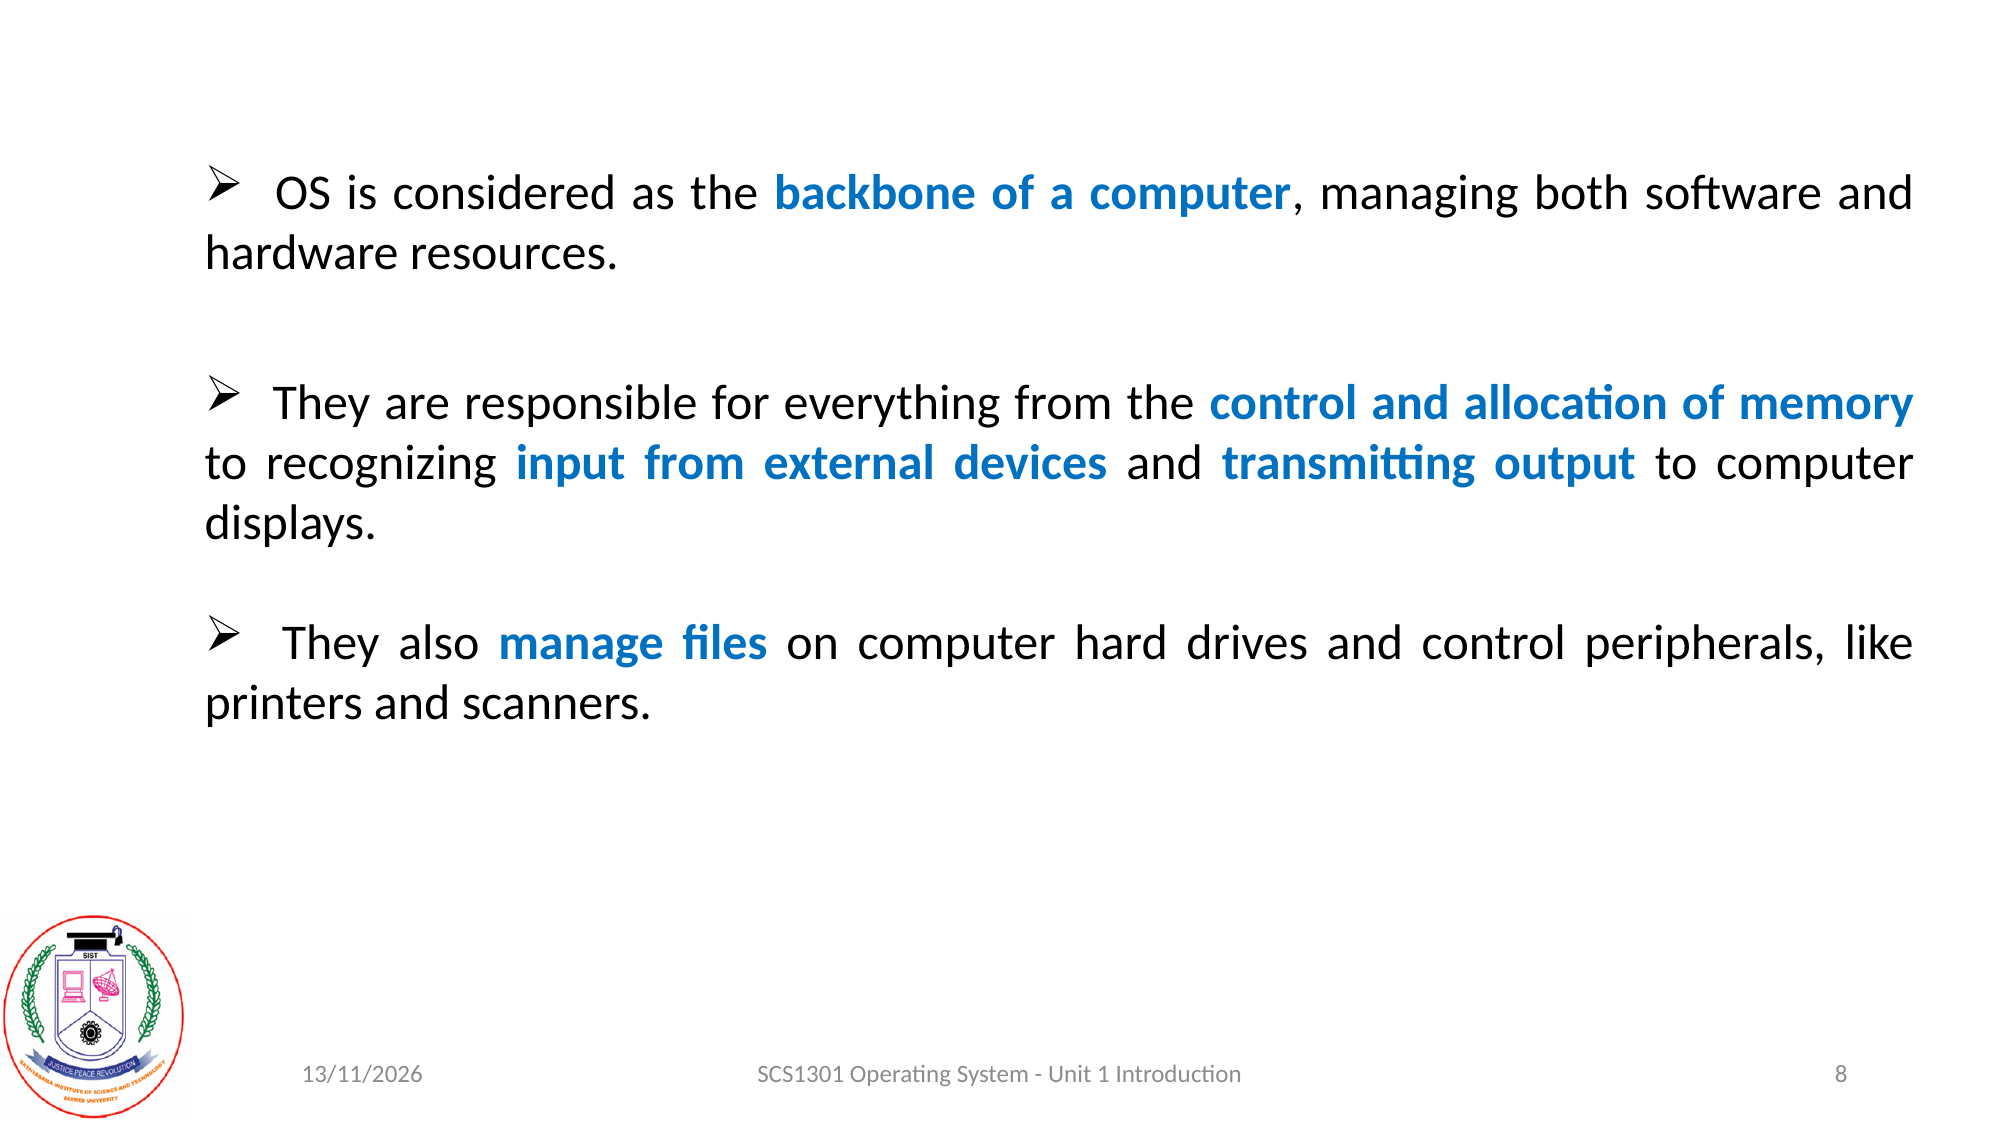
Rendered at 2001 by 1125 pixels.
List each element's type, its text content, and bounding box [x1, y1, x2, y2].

footer SCS1301 Operating System - Unit 1 Introduction [662, 1042, 1338, 1103]
text_box OS is considered as the backbone of a computer, managing both software and hardware resources. They are responsible for everything from the control and allocation of memory to recognizing input from external devices and transmitting output to computer displays. They also manage files on computer hard drives and control peripherals, like printers and scanners. [189, 122, 1929, 827]
slide_number 8 [1412, 1042, 1863, 1103]
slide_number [137, 1042, 588, 1103]
picture [0, 911, 189, 1122]
